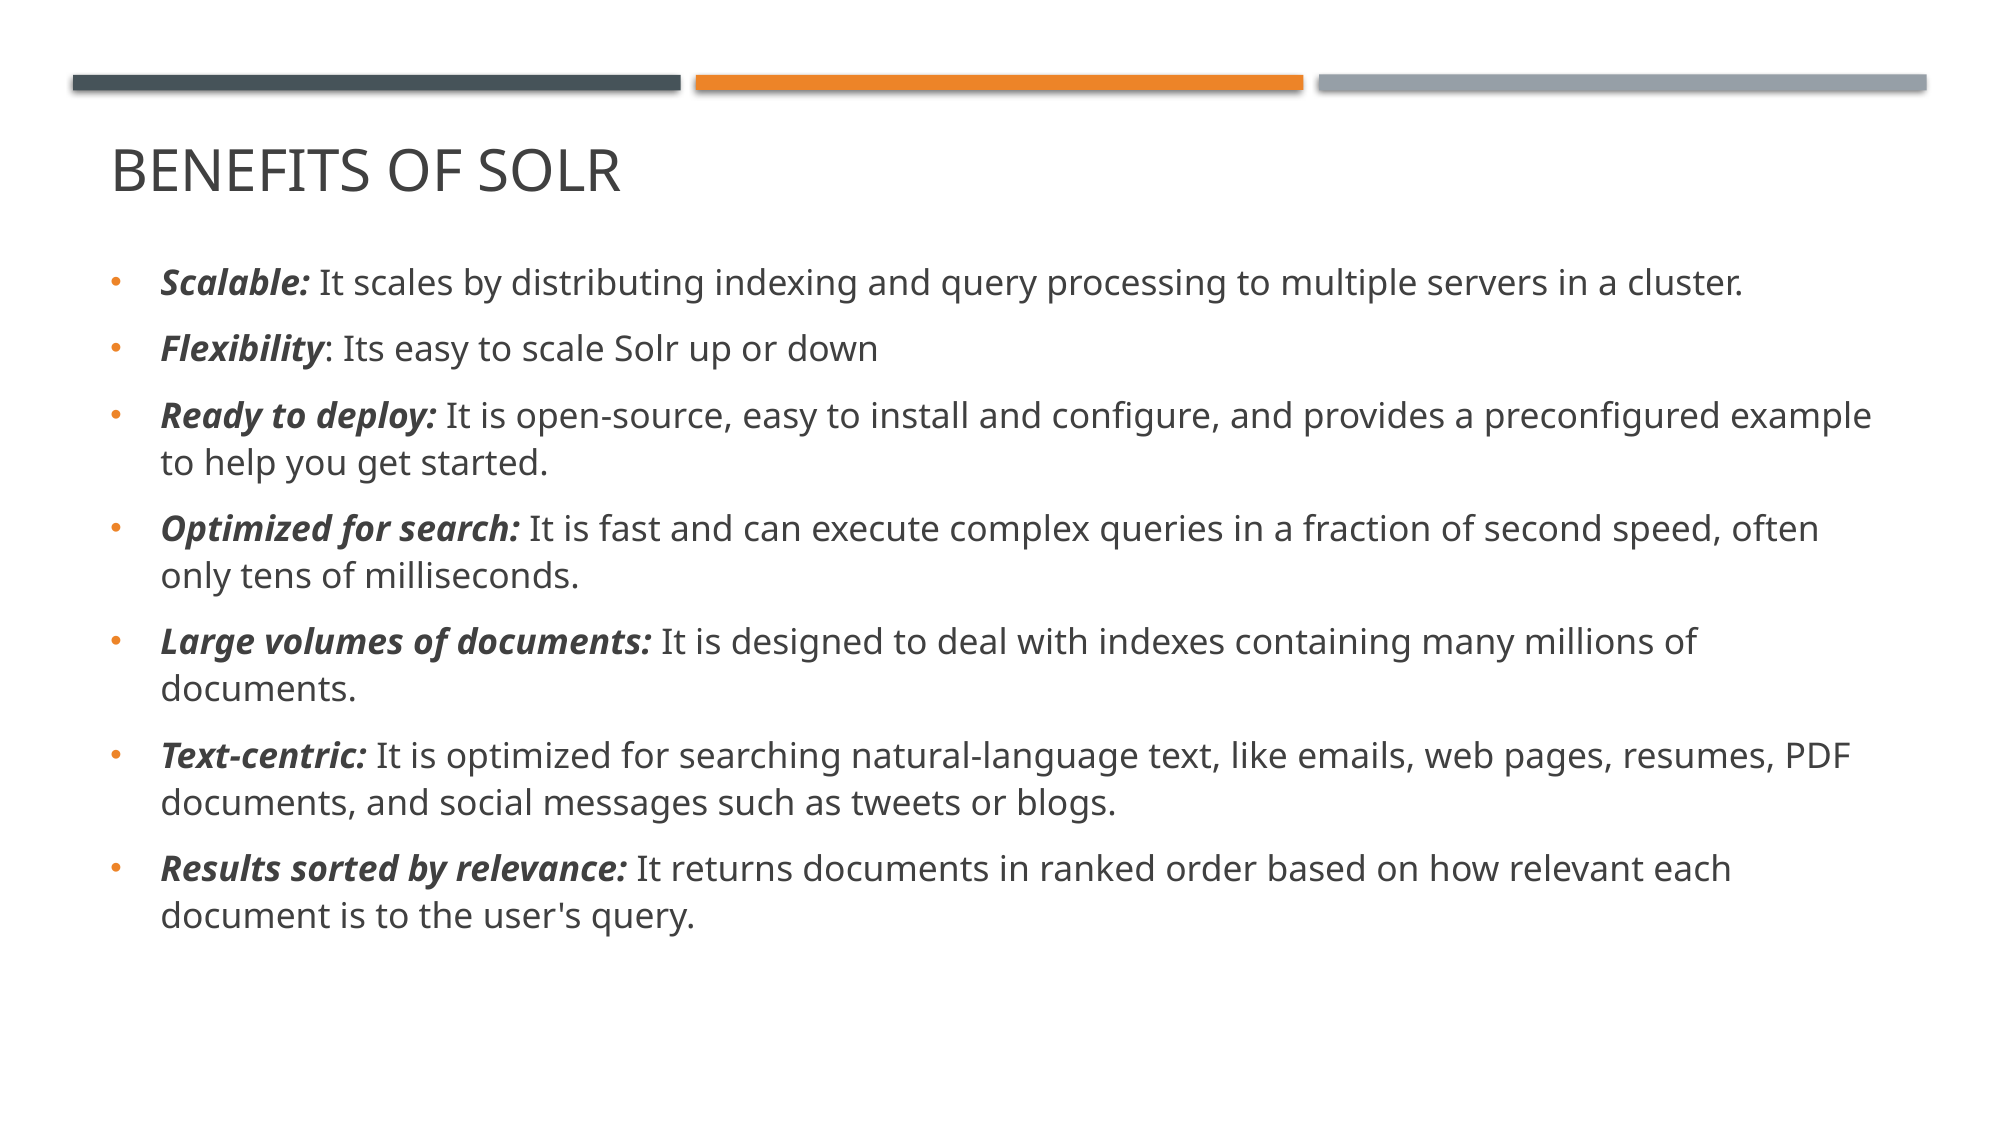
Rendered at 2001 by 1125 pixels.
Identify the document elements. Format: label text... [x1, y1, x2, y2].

title Benefits of solr [95, 115, 1905, 211]
list Scalable: It scales by distributing indexing and query processing to multiple servers in a cluster. Flexibility: Its easy to scale Solr up or down Ready to deploy: It is open-source, easy to install and configure, and provides a preconfigured example to help you get started. Optimized for search: It is fast and can execute complex queries in a fraction of second speed, often only tens of milliseconds. Large volumes of documents: It is designed to deal with indexes containing many millions of documents. Text-centric: It is optimized for searching natural-language text, like emails, web pages, resumes, PDF documents, and social messages such as tweets or blogs. Results sorted by relevance: It returns documents in ranked order based on how relevant each document is to the user's query. [95, 211, 1905, 981]
